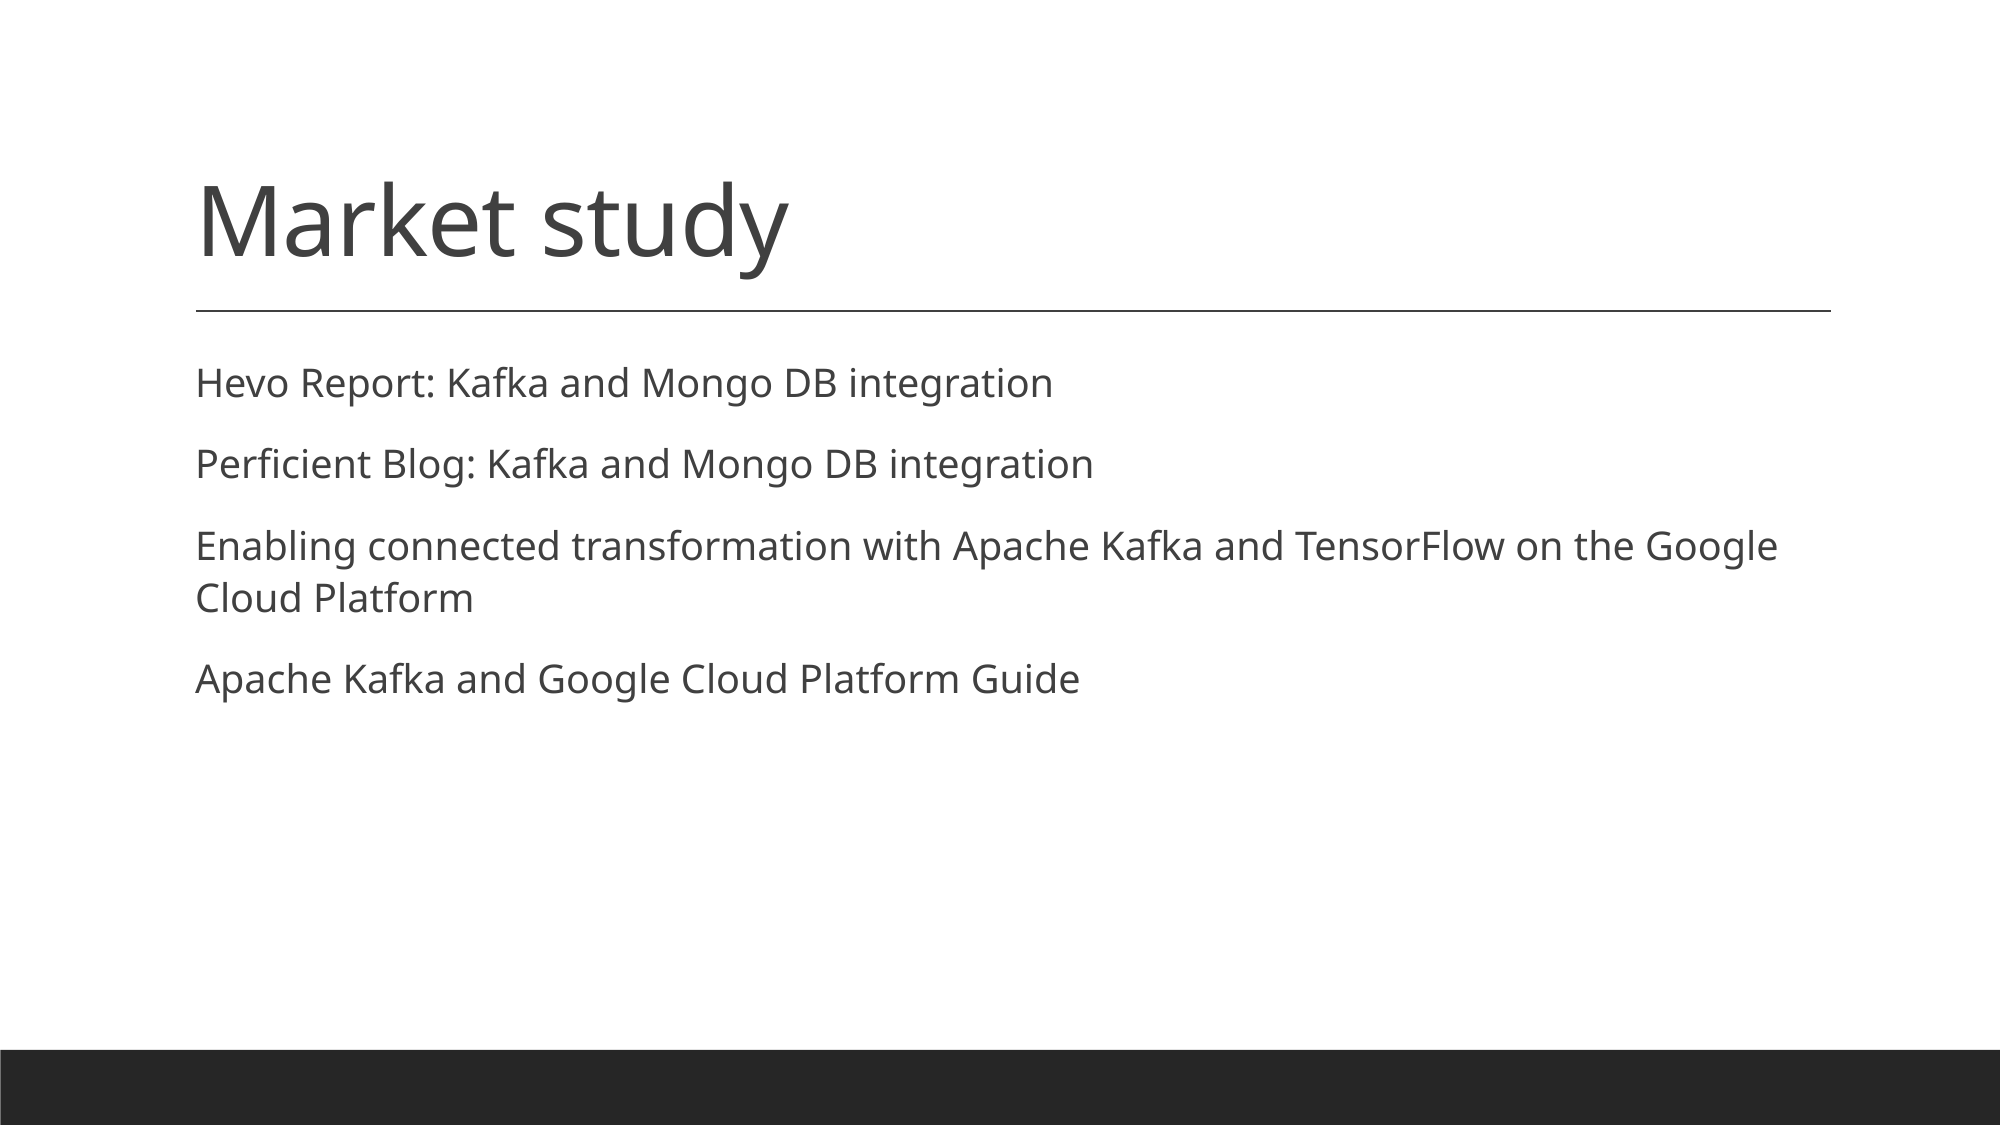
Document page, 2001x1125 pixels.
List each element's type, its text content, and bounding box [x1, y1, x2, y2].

title Market study [180, 47, 1830, 285]
list Hevo Report: Kafka and Mongo DB integration Perficient Blog: Kafka and Mongo DB integration Enabling connected transformation with Apache Kafka and TensorFlow on the Google Cloud Platform Apache Kafka and Google Cloud Platform Guide [180, 345, 1830, 963]
